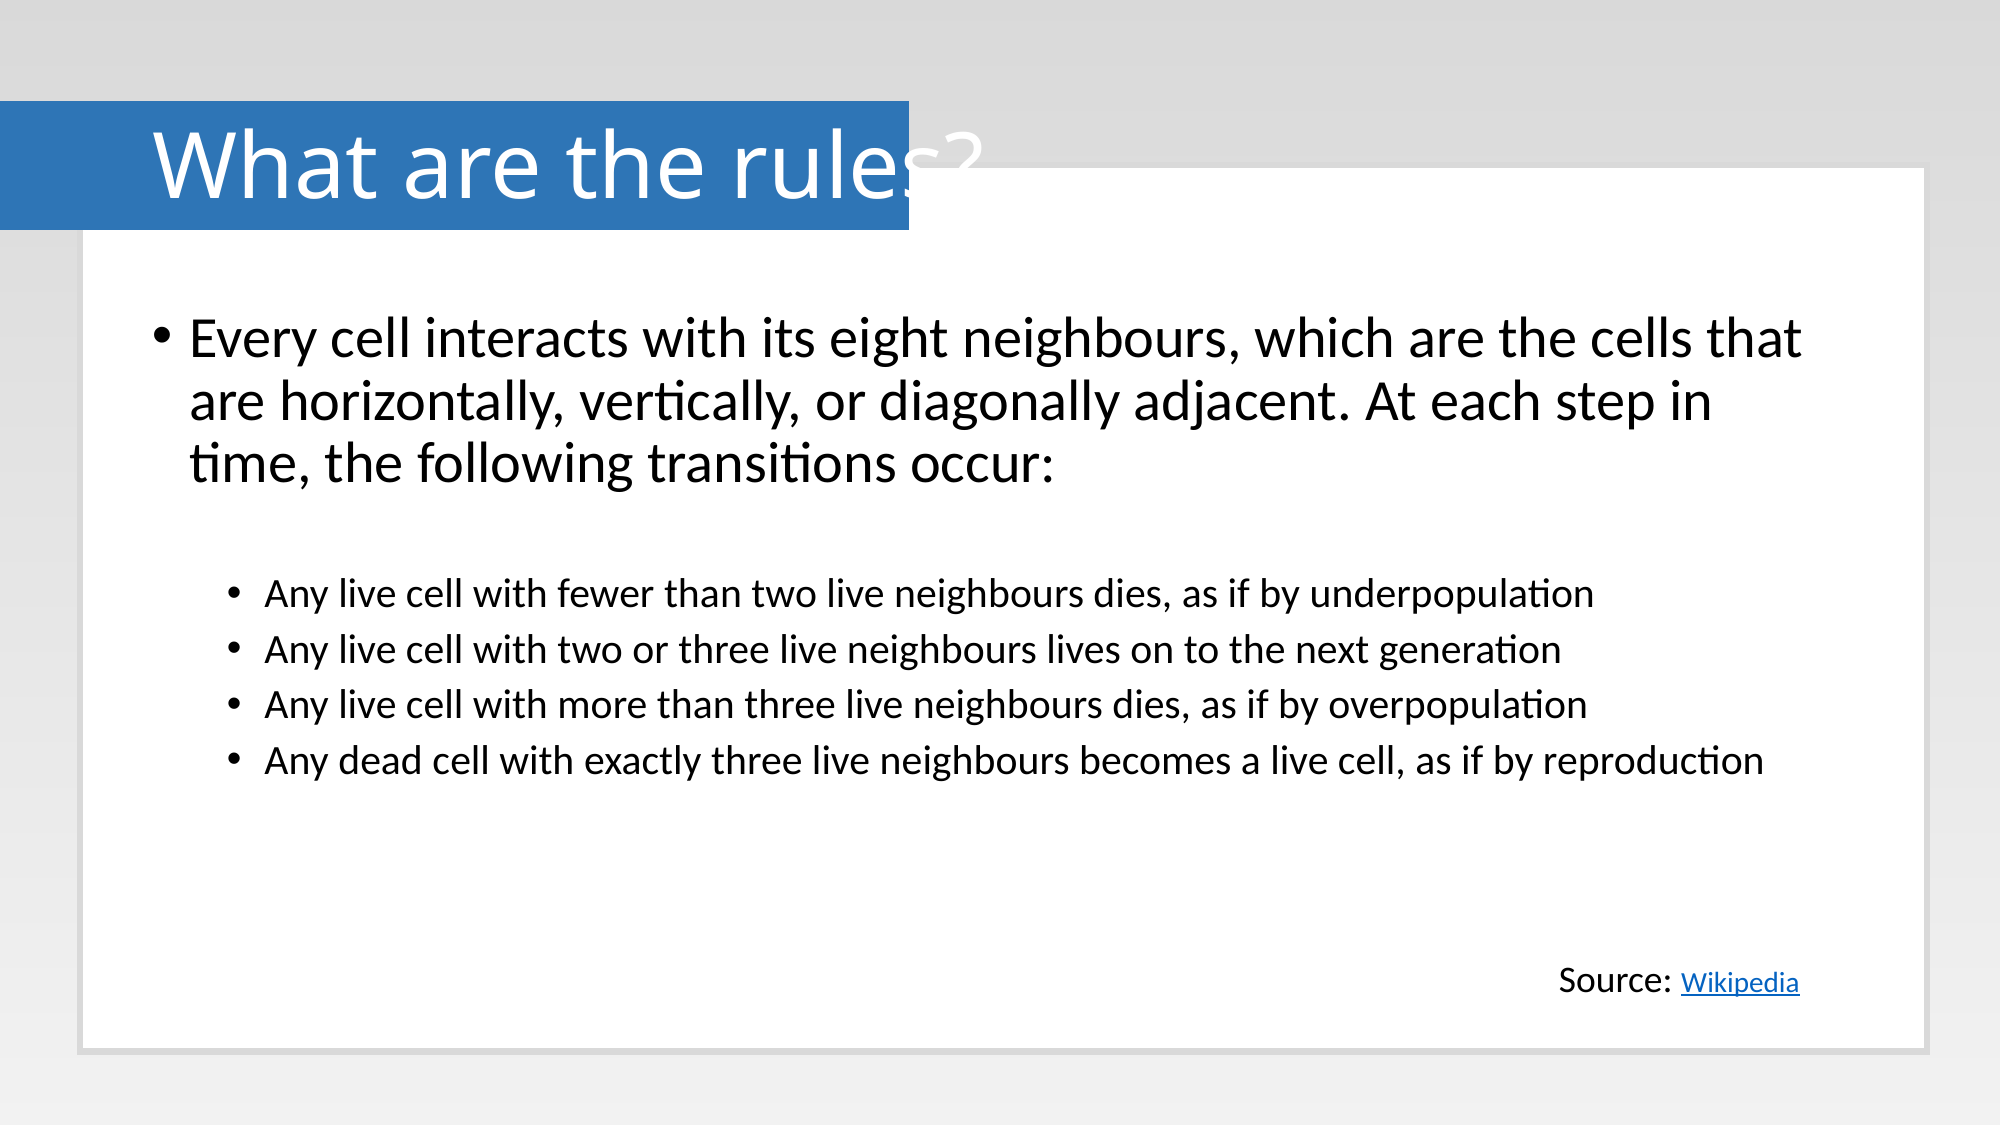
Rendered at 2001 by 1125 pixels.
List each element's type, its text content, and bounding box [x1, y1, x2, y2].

text_box [79, 164, 1928, 1053]
text_box Source: Wikipedia [1447, 947, 1815, 1008]
title What are the rules? [137, 59, 1863, 278]
text_box [0, 101, 137, 230]
list Every cell interacts with its eight neighbours, which are the cells that are horizontally, vertically, or diagonally adjacent. At each step in time, the following transitions occur: Any live cell with fewer than two live neighbours dies, as if by underpopulation Any live cell with two or three live neighbours lives on to the next generation Any live cell with more than three live neighbours dies, as if by overpopulation Any dead cell with exactly three live neighbours becomes a live cell, as if by reproduction [136, 299, 1862, 852]
